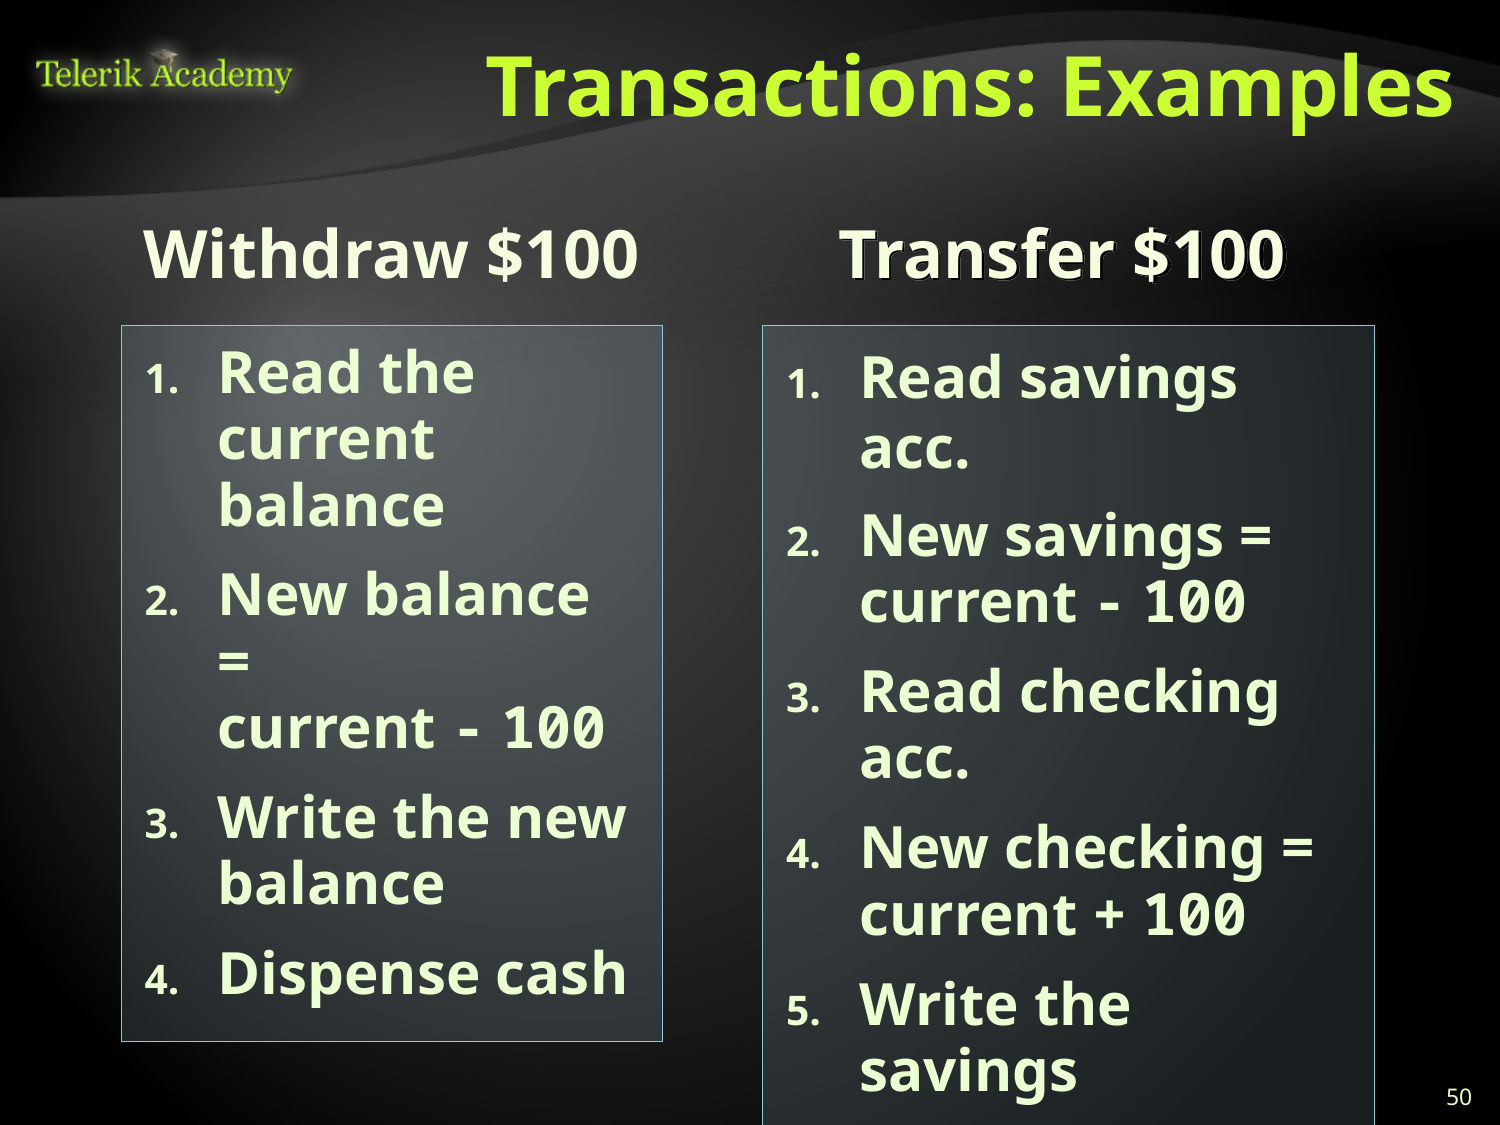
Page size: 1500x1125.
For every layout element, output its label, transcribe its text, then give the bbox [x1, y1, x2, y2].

list Withdraw $100 [116, 204, 668, 288]
list Read savings acc. New savings = current - 100 Read checking acc. New checking = current + 100 Write the savings Write the checking [762, 324, 1375, 1125]
text_box 50 [1412, 1074, 1488, 1113]
text_box Transfer $100 [773, 209, 1351, 293]
text_box Read the current balance New balance = current - 100 Write the new balance Dispense cash [121, 324, 663, 1042]
picture [0, 0, 1500, 1125]
title Transactions: Examples [395, 25, 1471, 175]
